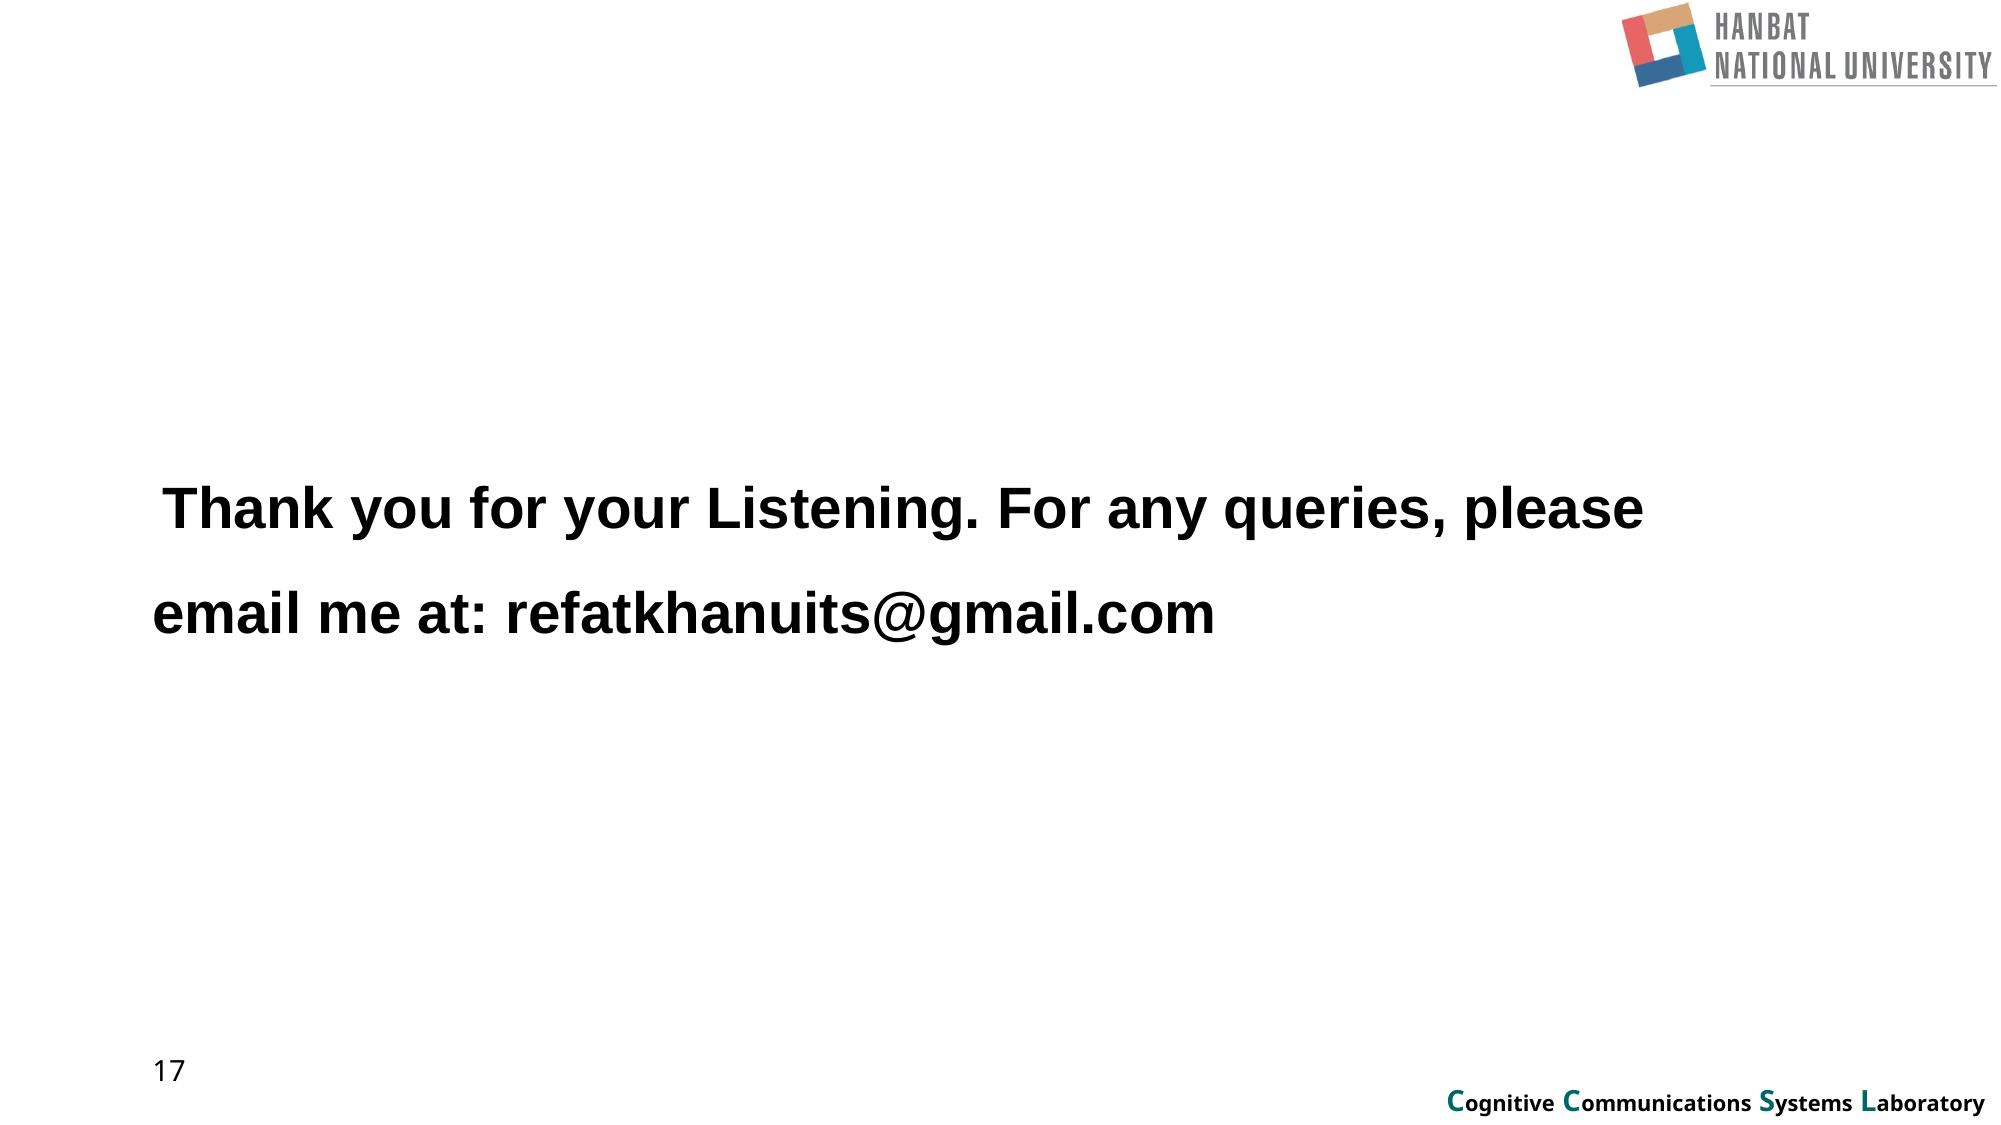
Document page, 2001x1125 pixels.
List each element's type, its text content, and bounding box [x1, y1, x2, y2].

text_box Thank you for your Listening. For any queries, please email me at: refatkhanuits@gmail.com [137, 428, 1807, 723]
picture [1621, 2, 1998, 90]
slide_number 17 [137, 1042, 357, 1103]
